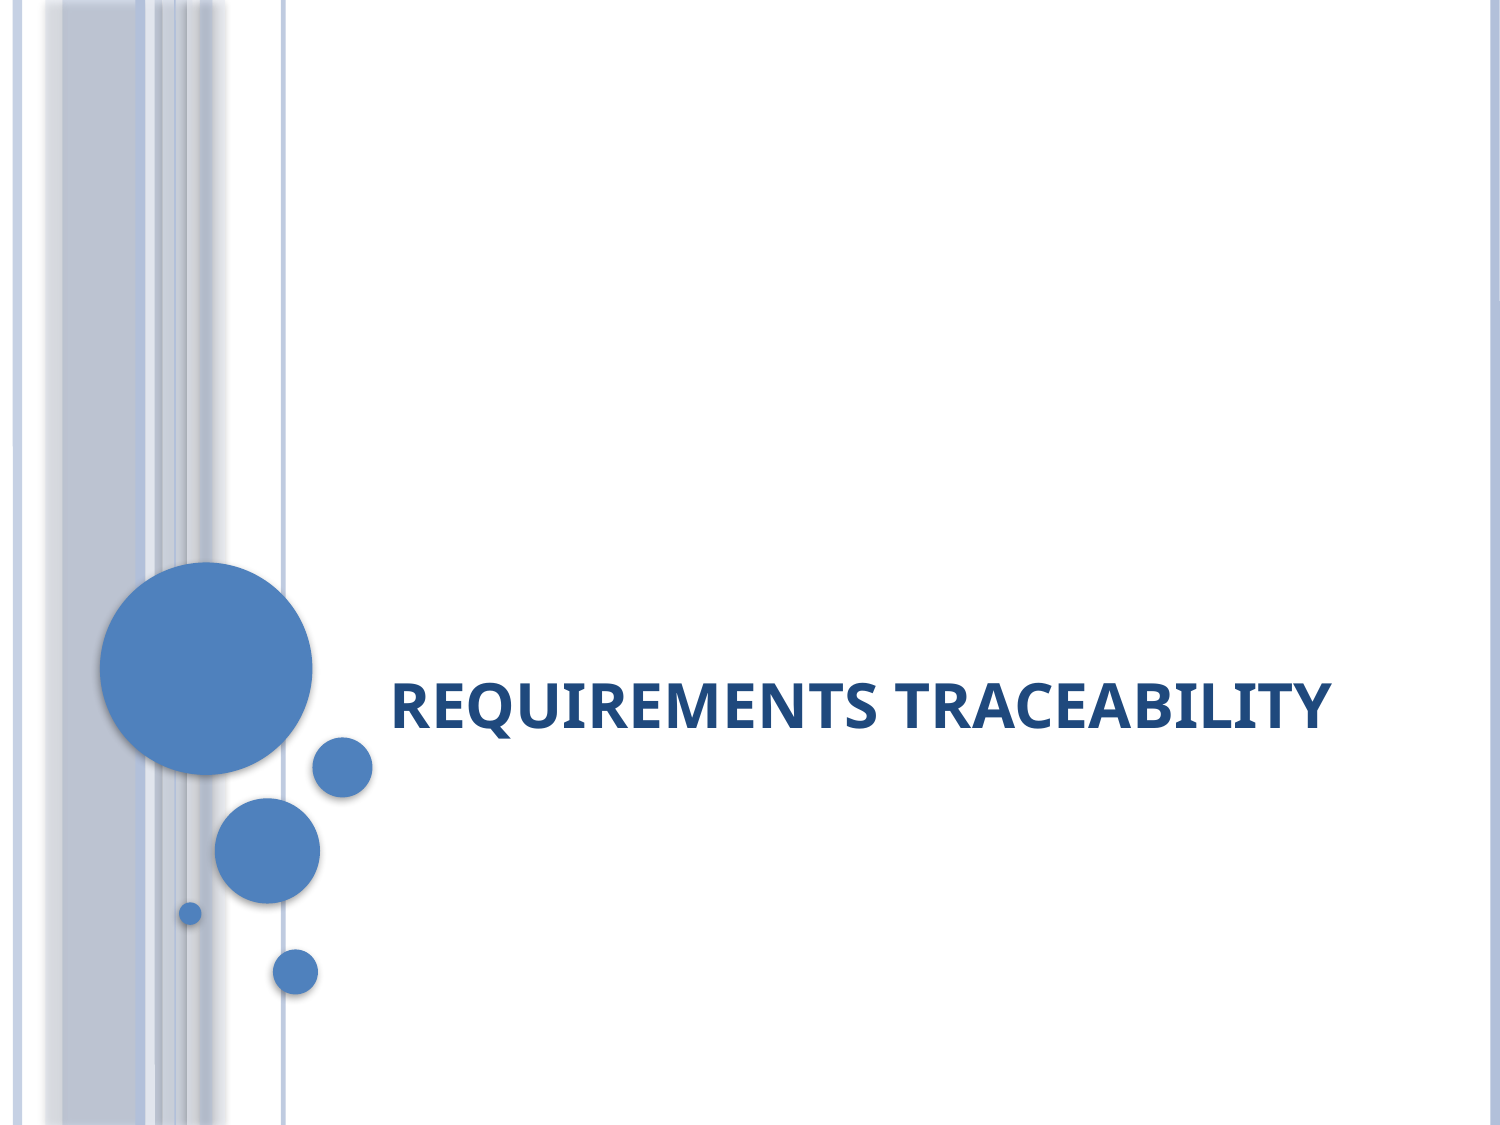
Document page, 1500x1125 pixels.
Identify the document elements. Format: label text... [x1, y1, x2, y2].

title Requirements Traceability [375, 512, 1388, 824]
